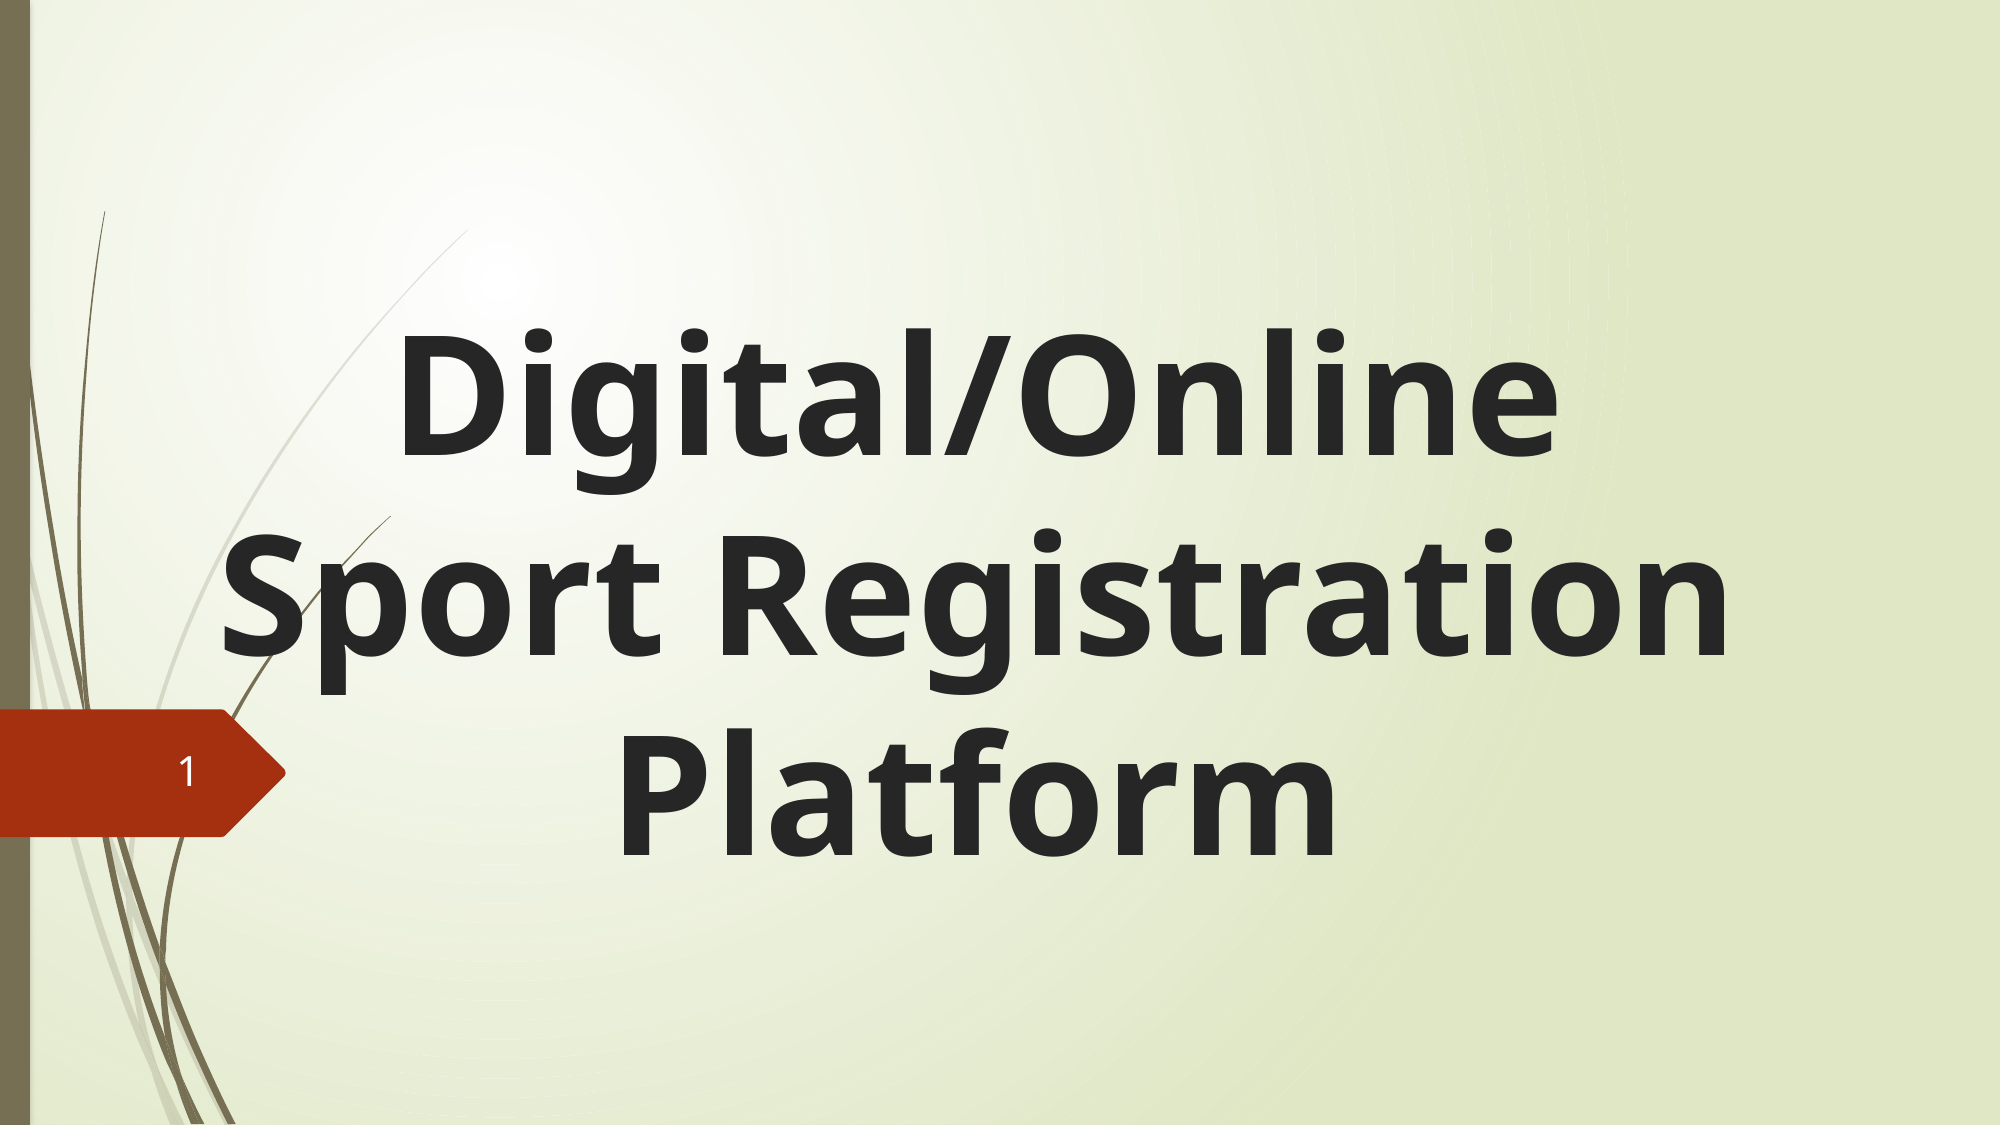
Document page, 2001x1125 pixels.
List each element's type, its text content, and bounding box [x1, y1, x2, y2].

slide_number 1 [87, 743, 216, 803]
title Digital/Online Sport Registration Platform [145, 153, 1810, 897]
